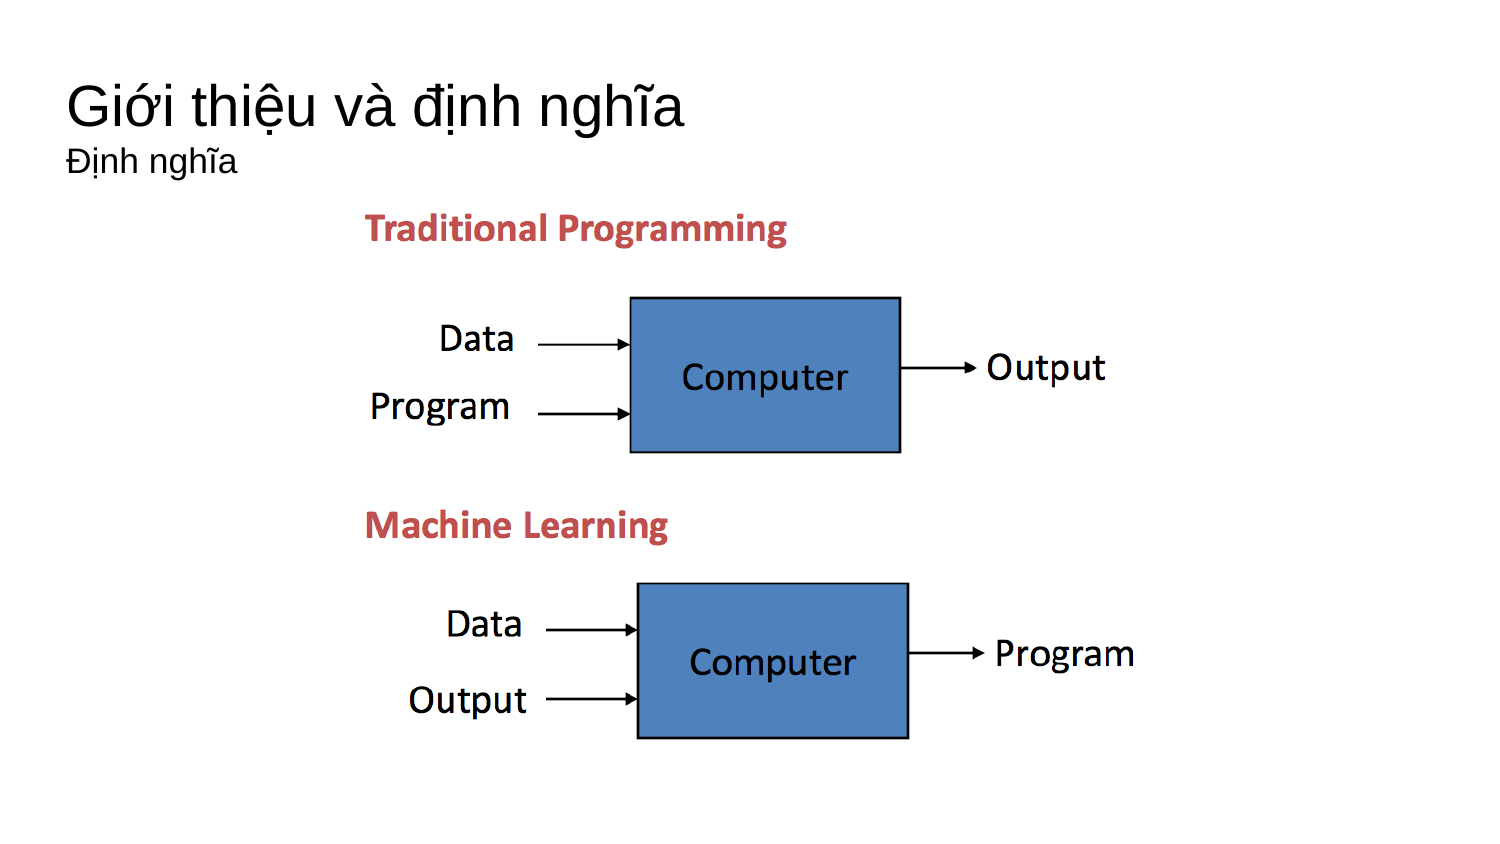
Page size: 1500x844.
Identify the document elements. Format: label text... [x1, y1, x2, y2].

picture [340, 186, 1160, 769]
title Giới thiệu và định nghĩa Định nghĩa [51, 52, 1449, 147]
